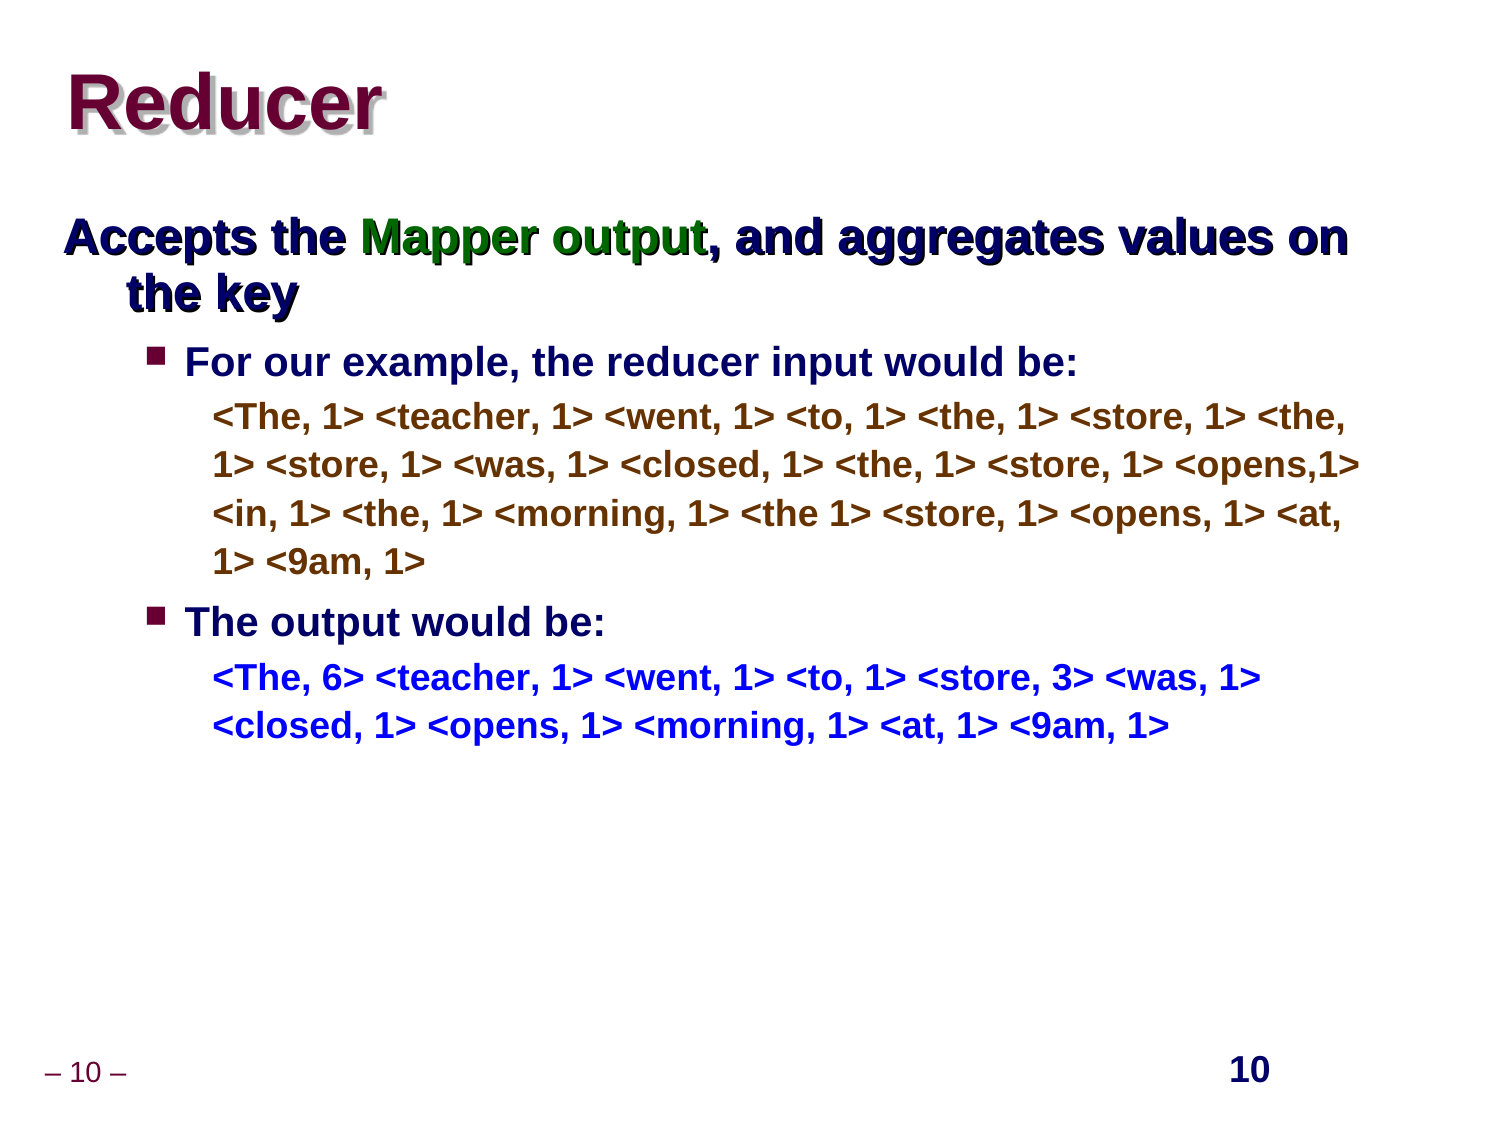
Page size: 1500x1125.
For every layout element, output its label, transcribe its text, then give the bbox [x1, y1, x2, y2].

text_box <number> [1074, 1042, 1425, 1103]
text_box Accepts the Mapper output, and aggregates values on the key For our example, the reducer input would be: <The, 1> <teacher, 1> <went, 1> <to, 1> <the, 1> <store, 1> <the, 1> <store, 1> <was, 1> <closed, 1> <the, 1> <store, 1> <opens,1> <in, 1> <the, 1> <morning, 1> <the 1> <store, 1> <opens, 1> <at, 1> <9am, 1> The output would be: <The, 6> <teacher, 1> <went, 1> <to, 1> <store, 3> <was, 1> <closed, 1> <opens, 1> <morning, 1> <at, 1> <9am, 1> [47, 200, 1411, 1058]
title Reducer [66, 40, 1497, 169]
